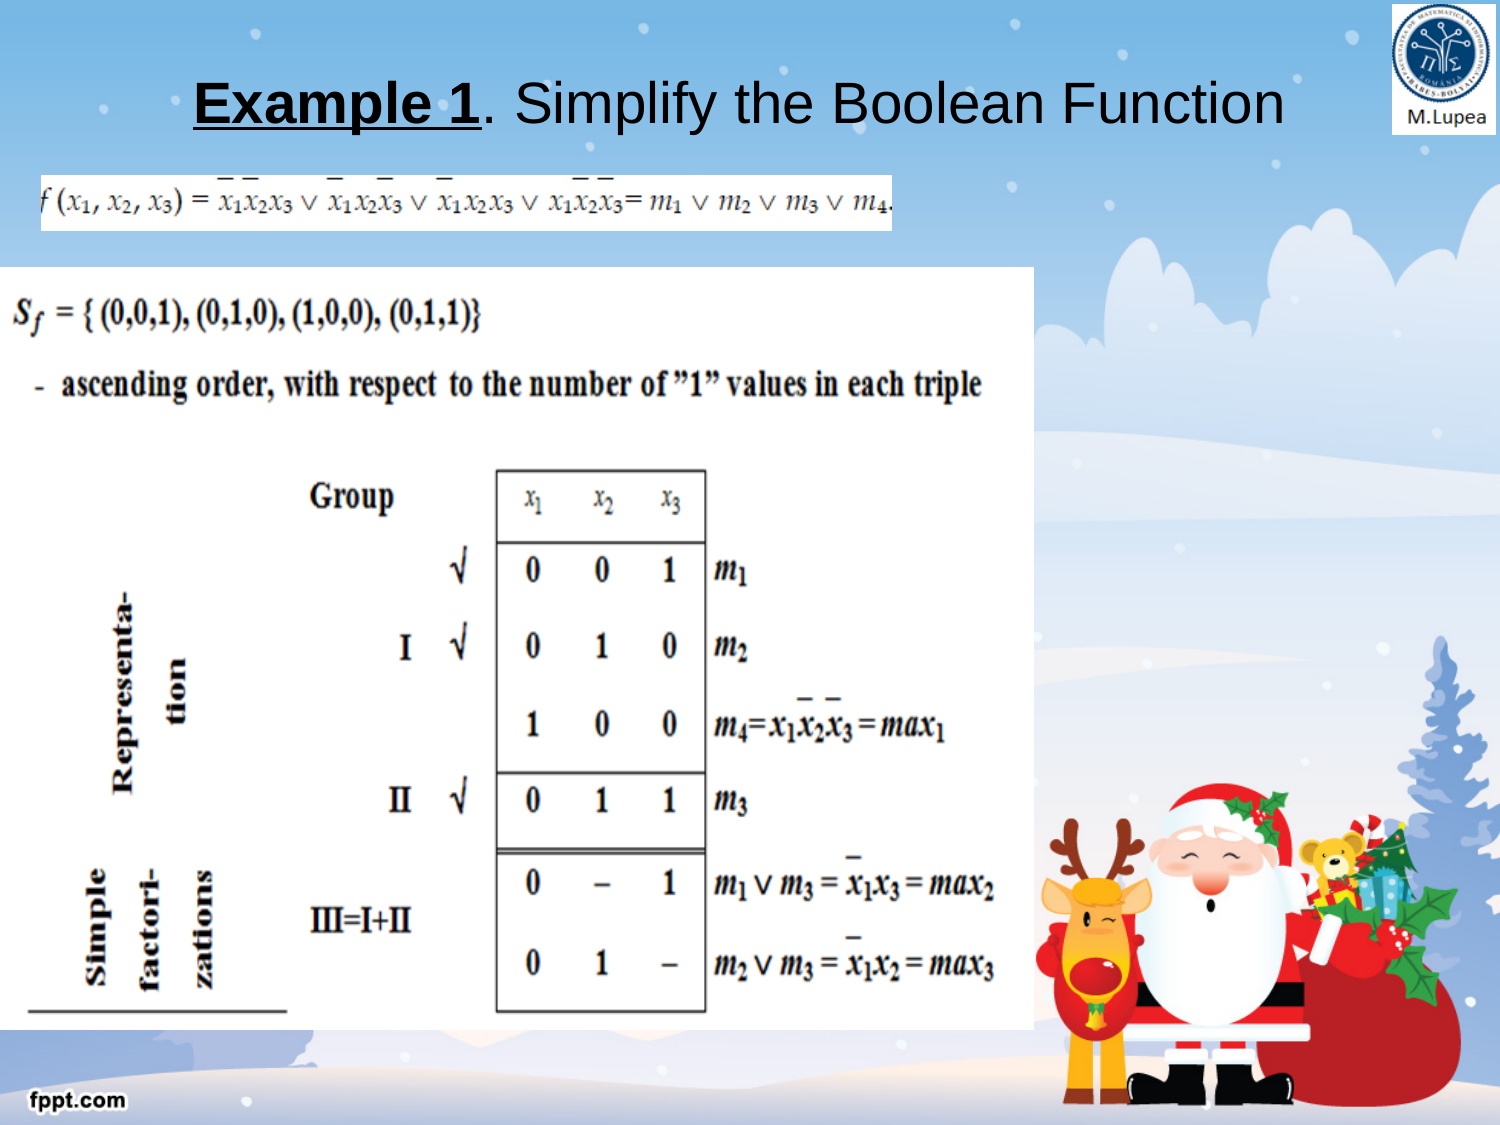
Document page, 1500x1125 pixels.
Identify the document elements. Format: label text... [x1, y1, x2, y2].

title Example 1. Simplify the Boolean Function [64, 6, 1415, 194]
picture [0, 0, 1500, 1125]
